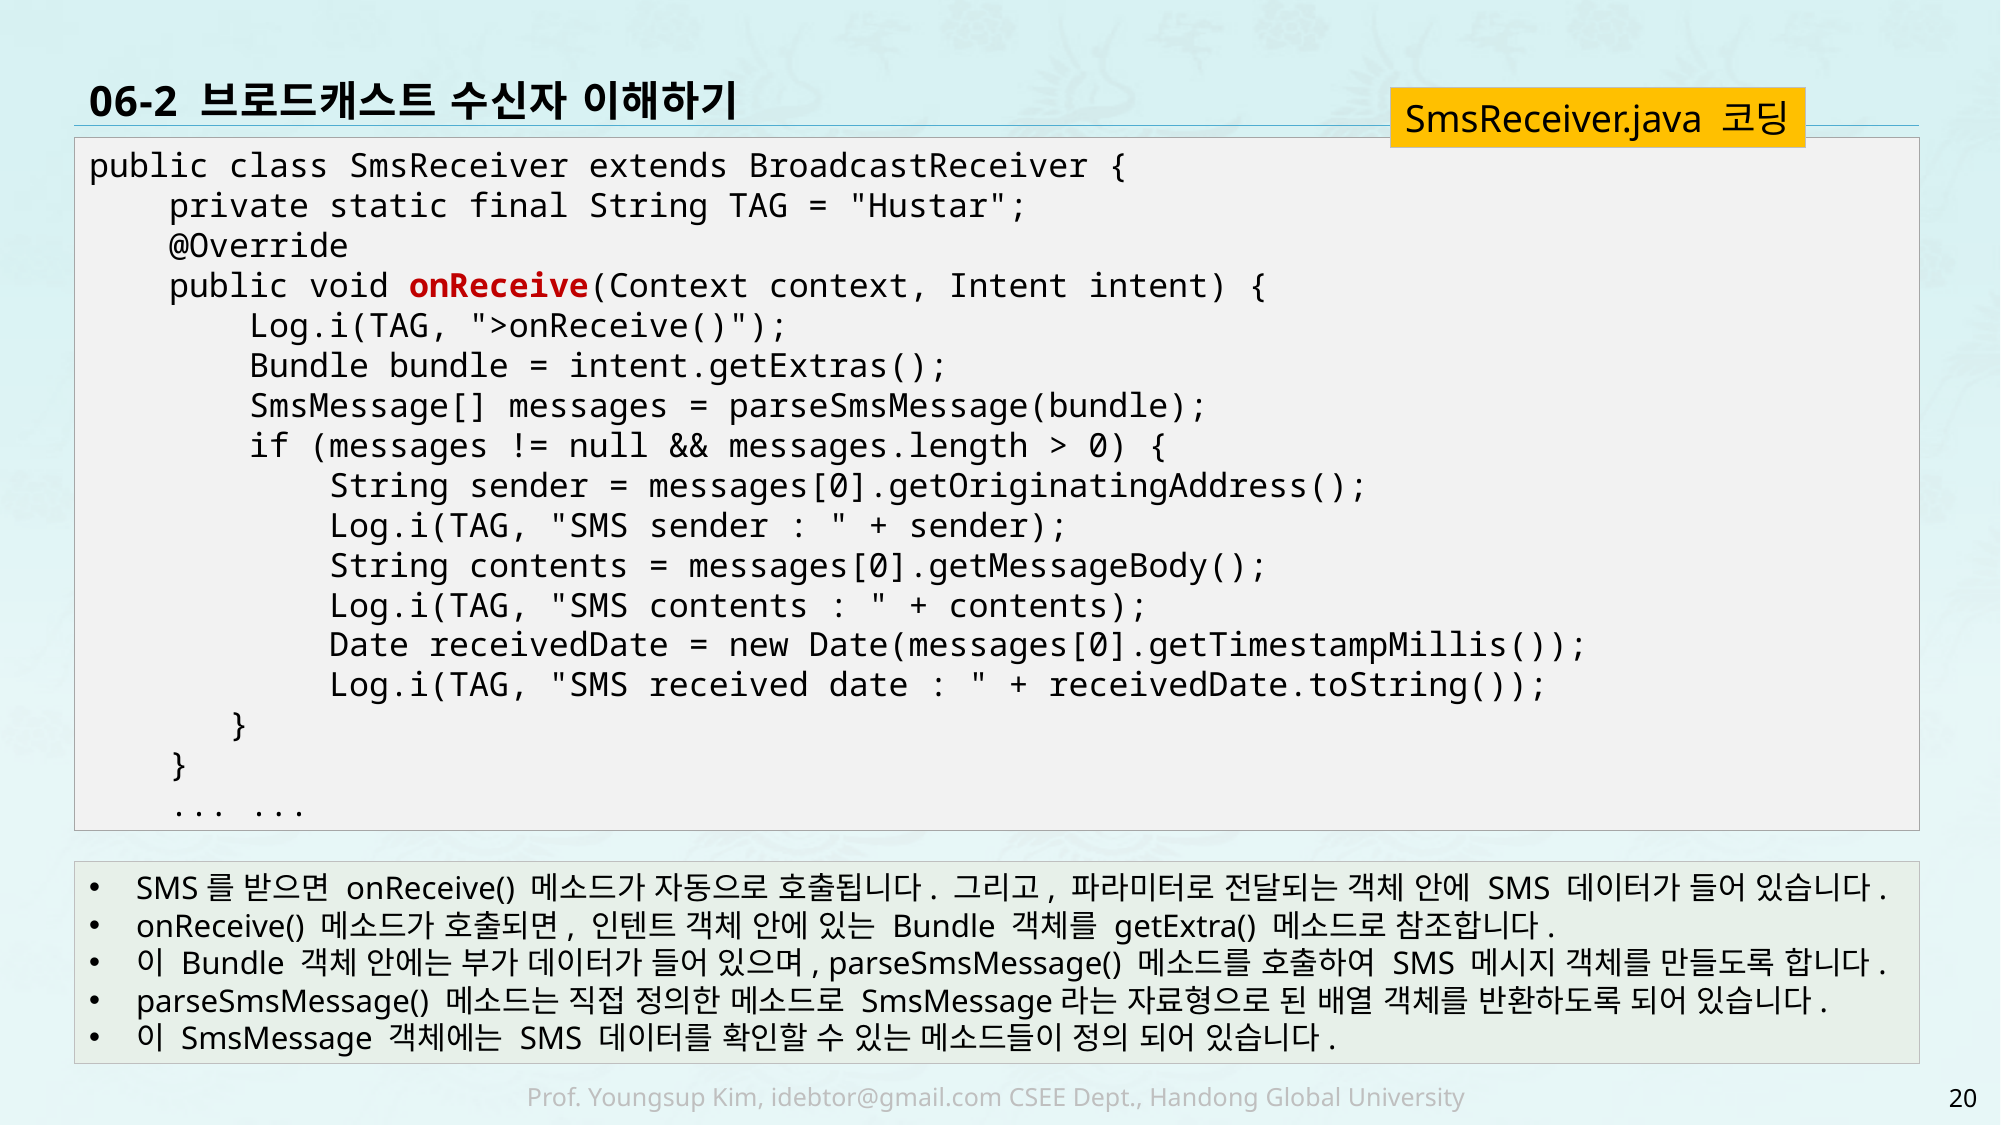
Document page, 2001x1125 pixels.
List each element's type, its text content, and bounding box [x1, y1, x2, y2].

slide_number 20 [1816, 1069, 1993, 1125]
text_box public class SmsReceiver extends BroadcastReceiver { private static final String TAG = "Hustar"; @Override public void onReceive(Context context, Intent intent) { Log.i(TAG, ">onReceive()"); Bundle bundle = intent.getExtras(); SmsMessage[] messages = parseSmsMessage(bundle); if (messages != null && messages.length > 0) { String sender = messages[0].getOriginatingAddress(); Log.i(TAG, "SMS sender : " + sender); String contents = messages[0].getMessageBody(); Log.i(TAG, "SMS contents : " + contents); Date receivedDate = new Date(messages[0].getTimestampMillis()); Log.i(TAG, "SMS received date : " + receivedDate.toString()); } } ... ... [74, 137, 1920, 831]
text_box SmsReceiver.java 코딩 [1390, 87, 1806, 148]
title 06-2 브로드캐스트 수신자 이해하기 [74, 62, 1920, 137]
text_box SMS를 받으면 onReceive() 메소드가 자동으로 호출됩니다. 그리고, 파라미터로 전달되는 객체 안에 SMS 데이터가 들어 있습니다. onReceive() 메소드가 호출되면, 인텐트 객체 안에 있는 Bundle 객체를 getExtra() 메소드로 참조합니다. 이 Bundle 객체 안에는 부가 데이터가 들어 있으며, parseSmsMessage() 메소드를 호출하여 SMS 메시지 객체를 만들도록 합니다. parseSmsMessage() 메소드는 직접 정의한 메소드로 SmsMessage라는 자료형으로 된 배열 객체를 반환하도록 되어 있습니다. 이 SmsMessage 객체에는 SMS 데이터를 확인할 수 있는 메소드들이 정의 되어 있습니다. [74, 861, 1920, 1064]
